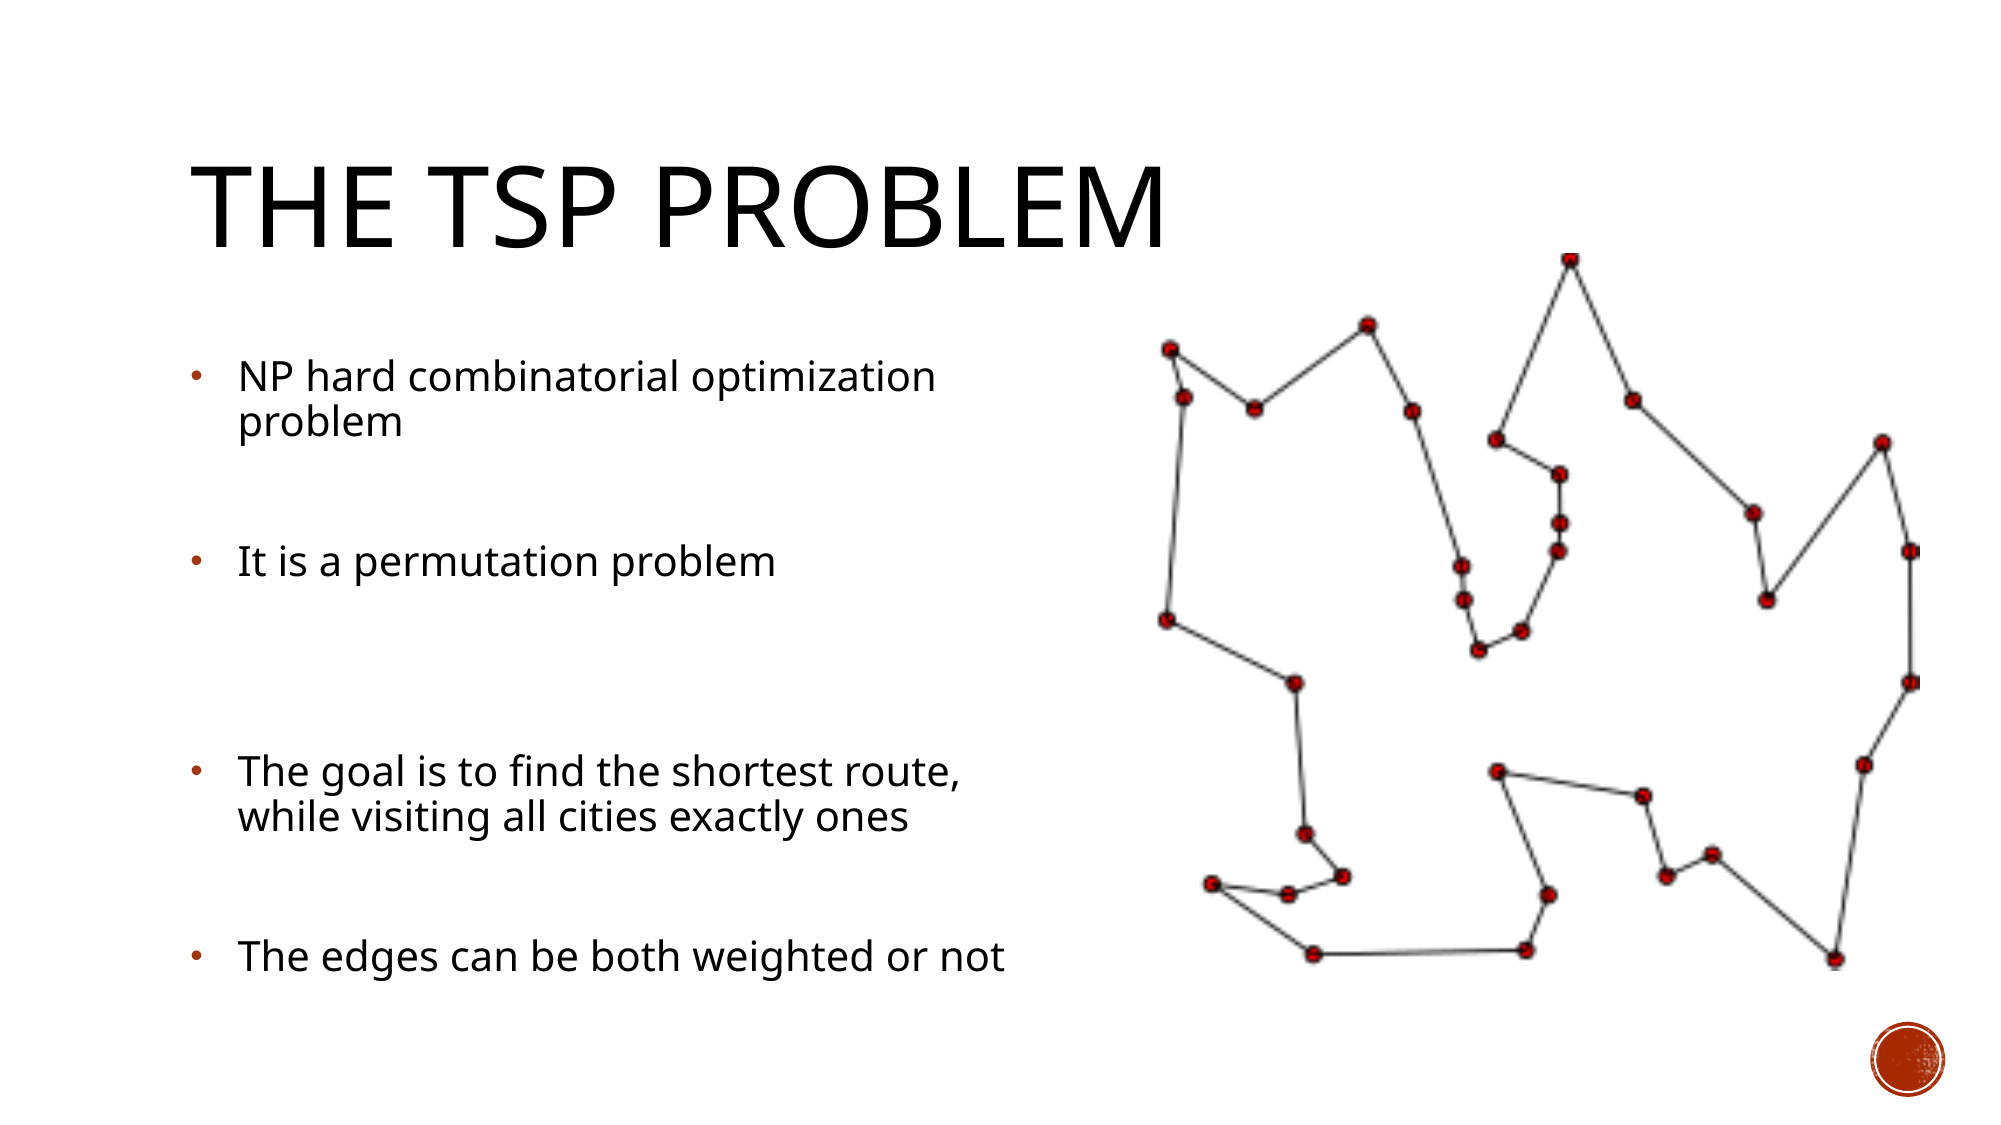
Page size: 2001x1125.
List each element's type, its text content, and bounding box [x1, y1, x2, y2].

title The Tsp problem [175, 79, 1826, 344]
picture [1149, 253, 1920, 971]
list NP hard combinatorial optimization problem It is a permutation problem The goal is to find the shortest route, while visiting all cities exactly ones The edges can be both weighted or not [175, 348, 1063, 1013]
